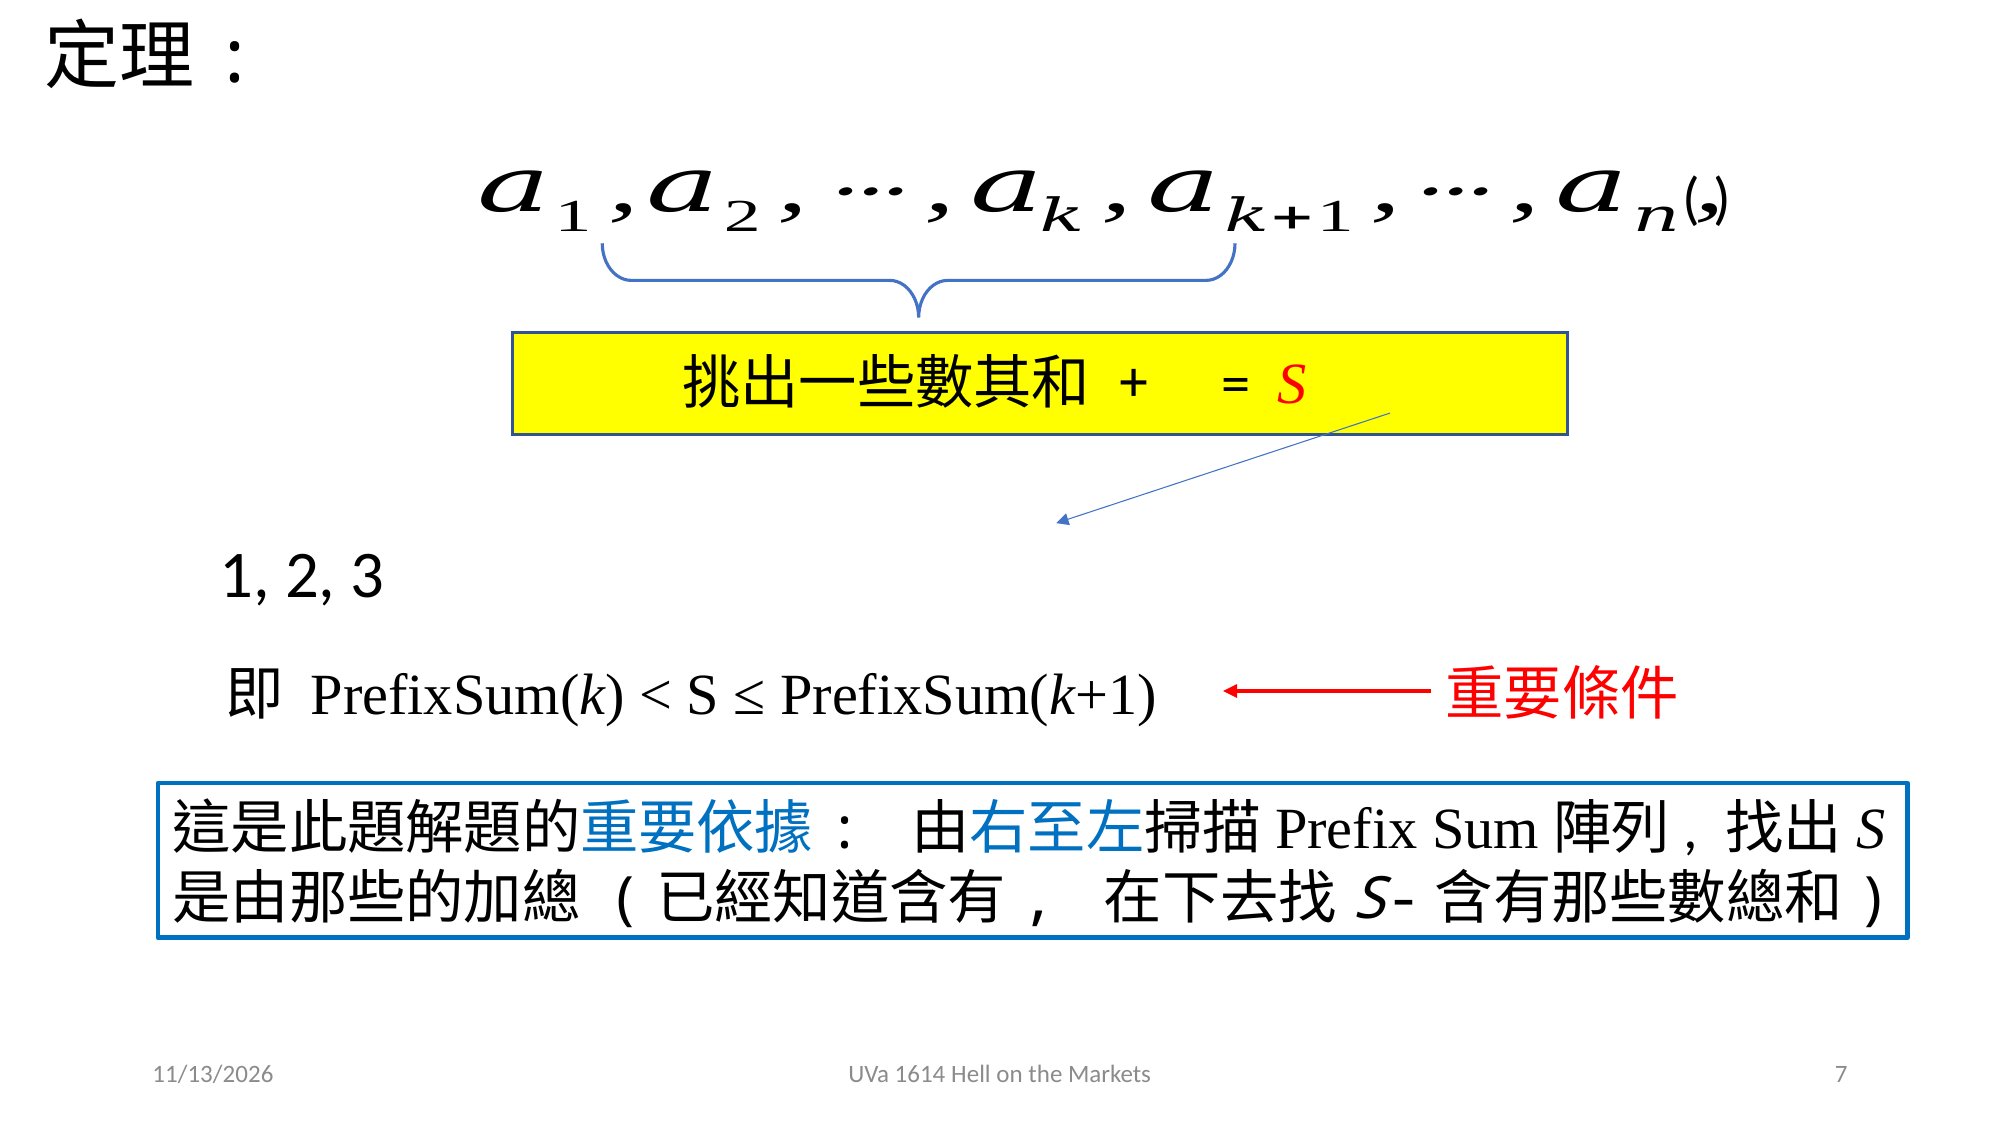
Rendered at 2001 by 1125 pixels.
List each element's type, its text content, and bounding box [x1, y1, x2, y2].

text_box 即 PrefixSum(k) < S ≤ PrefixSum(k+1) [210, 648, 1224, 734]
text_box 重要條件 [1431, 648, 1704, 734]
text_box [601, 243, 1236, 318]
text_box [1056, 413, 1390, 524]
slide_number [137, 1042, 588, 1103]
slide_number 7 [1412, 1042, 1863, 1103]
text_box [511, 331, 1568, 436]
text_box 定理: [29, 0, 345, 105]
footer UVa 1614 Hell on the Markets [662, 1042, 1338, 1103]
